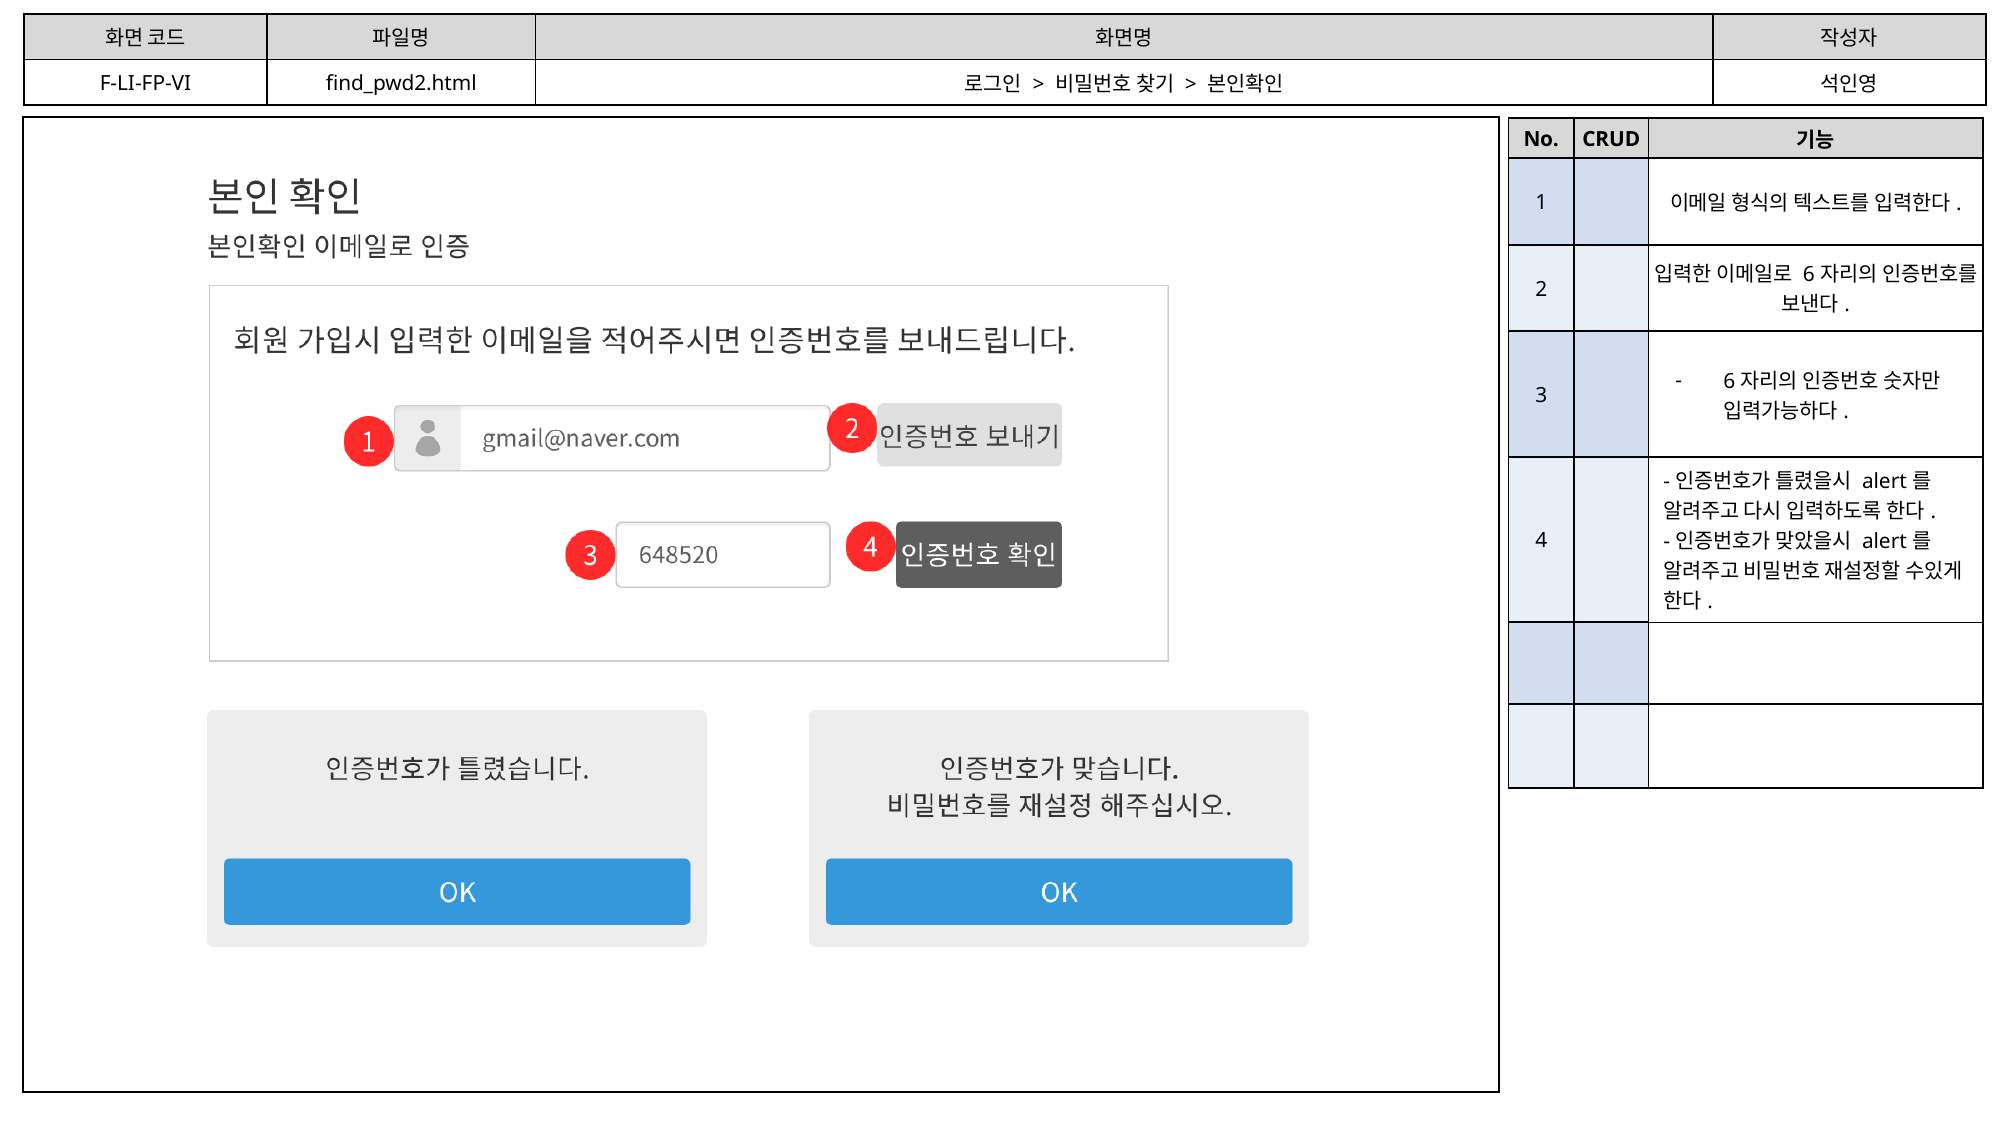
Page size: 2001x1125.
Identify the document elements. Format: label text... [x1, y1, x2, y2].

table_cell [1509, 623, 1573, 703]
table_cell -인증번호가 틀렸을시 alert를 알려주고 다시 입력하도록 한다. -인증번호가 맞았을시 alert를 알려주고 비밀번호 재설정할 수있게 한다. [1649, 458, 1982, 622]
table_cell [1509, 705, 1573, 787]
table_header 작성자 [1714, 15, 1985, 59]
table_cell [1649, 623, 1982, 703]
table_cell 로그인 > 비밀번호 찾기 > 본인확인 [536, 60, 1712, 104]
table_header 화면명 [536, 15, 1712, 59]
table_cell find_pwd2.html [268, 60, 535, 104]
table_header CRUD [1575, 119, 1648, 157]
table_cell 4 [1509, 458, 1573, 621]
table_cell 2 [1509, 246, 1573, 330]
table_cell 이메일 형식의 텍스트를 입력한다. [1649, 159, 1982, 244]
table_cell [1649, 705, 1982, 787]
table_cell 석인영 [1714, 60, 1985, 104]
table_cell 3 [1509, 332, 1573, 456]
table_cell [1575, 332, 1648, 456]
table_header 파일명 [268, 15, 535, 59]
table_cell [1575, 705, 1648, 787]
table_header 화면 코드 [25, 15, 266, 59]
table_header 기능 [1649, 119, 1982, 157]
table_cell 1 [1509, 159, 1573, 244]
table_cell [1575, 623, 1648, 703]
table_cell [1575, 159, 1648, 244]
table_cell 입력한 이메일로 6자리의 인증번호를 보낸다. [1649, 246, 1982, 330]
table_cell 6자리의 인증번호 숫자만 입력가능하다. [1649, 332, 1982, 456]
picture [192, 157, 1330, 968]
table_header No. [1509, 119, 1573, 157]
text_box [23, 117, 1499, 1093]
table_cell [1575, 246, 1648, 330]
table_cell F-LI-FP-VI [25, 60, 266, 104]
table_cell [1575, 458, 1648, 621]
